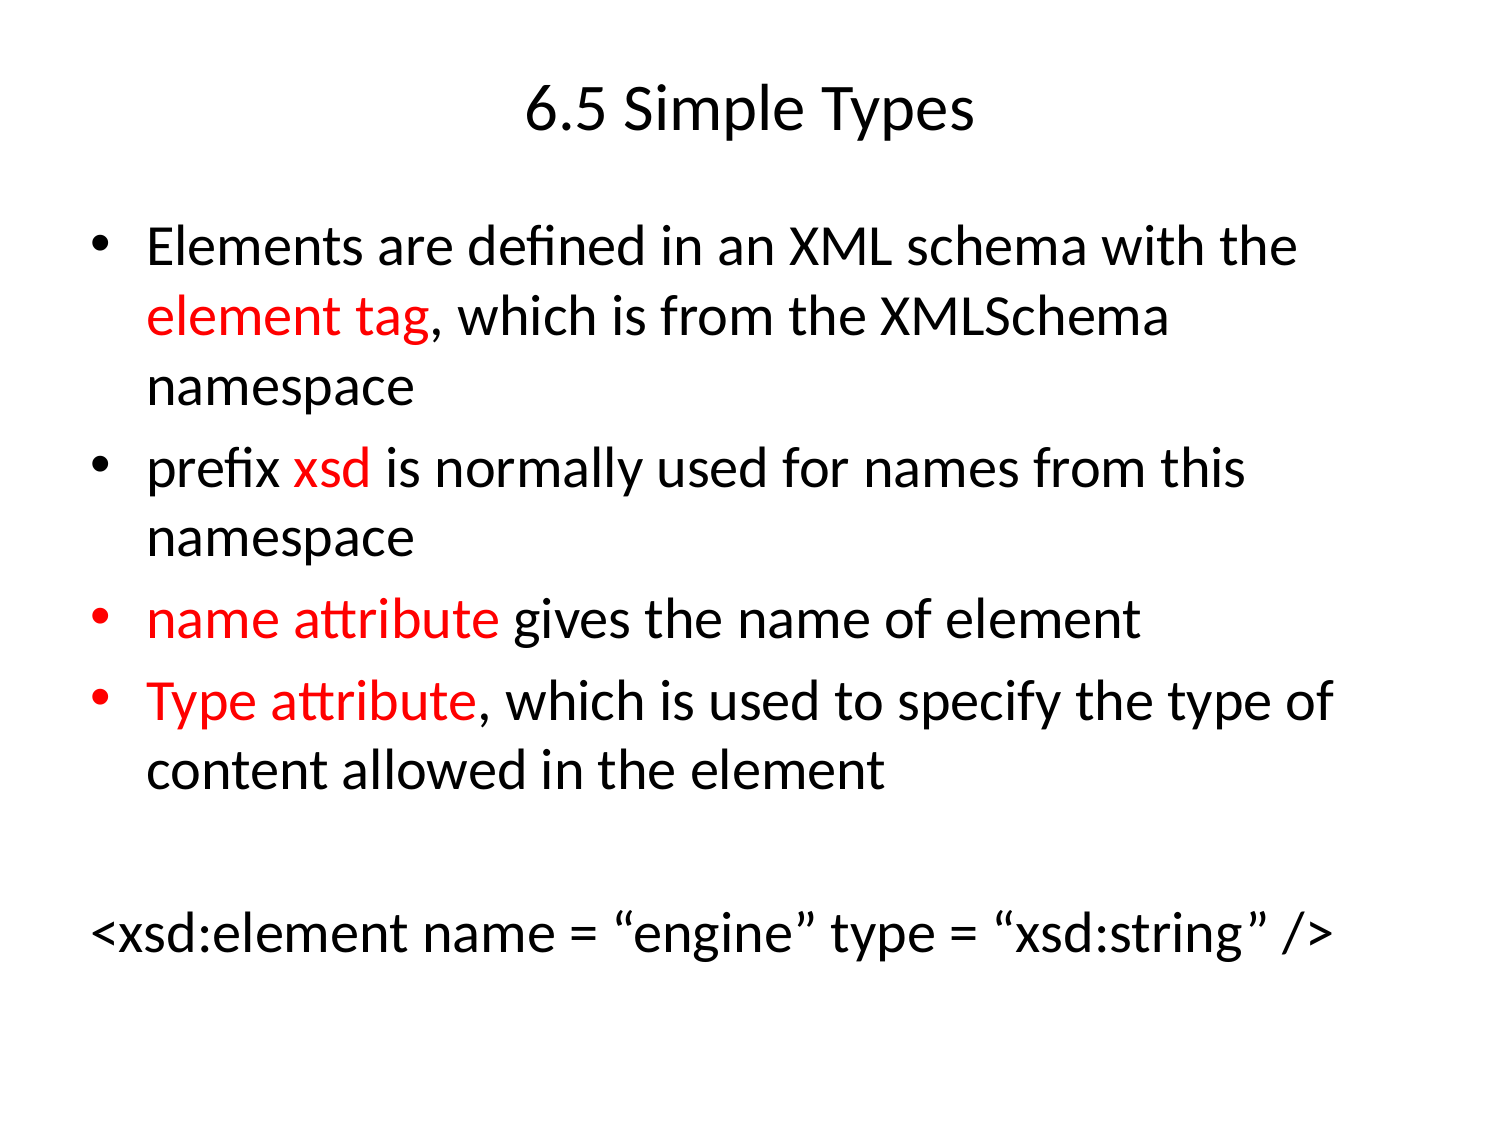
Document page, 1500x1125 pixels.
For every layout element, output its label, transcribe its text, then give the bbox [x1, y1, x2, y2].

list Elements are defined in an XML schema with the element tag, which is from the XMLSchema namespace prefix xsd is normally used for names from this namespace name attribute gives the name of element Type attribute, which is used to specify the type of content allowed in the element <xsd:element name = “engine” type = “xsd:string” /> [75, 200, 1463, 1005]
title 6.5 Simple Types [75, 45, 1425, 163]
